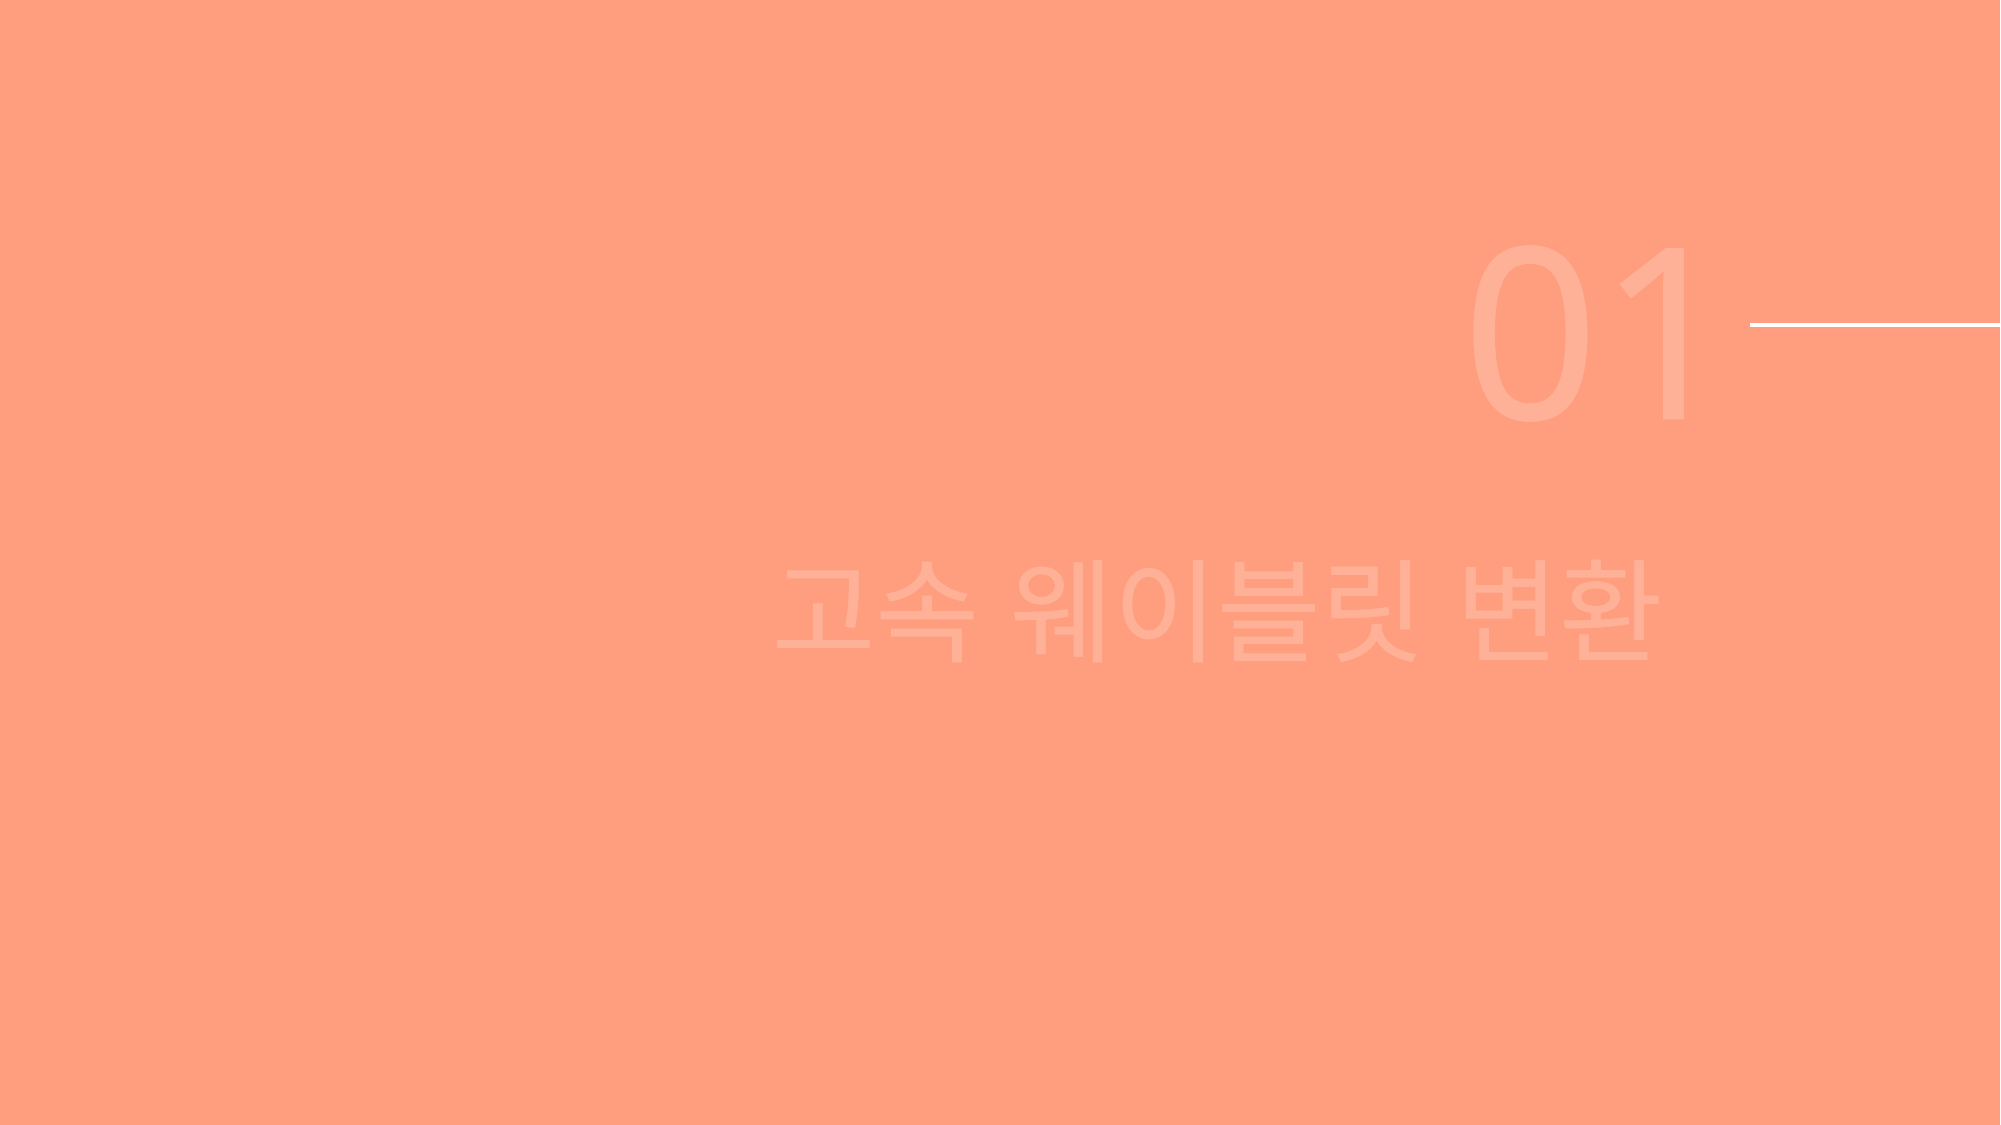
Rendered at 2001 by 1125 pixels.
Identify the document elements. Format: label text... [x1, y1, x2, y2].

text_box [707, 533, 1727, 882]
text_box 01 [1447, 172, 1751, 475]
